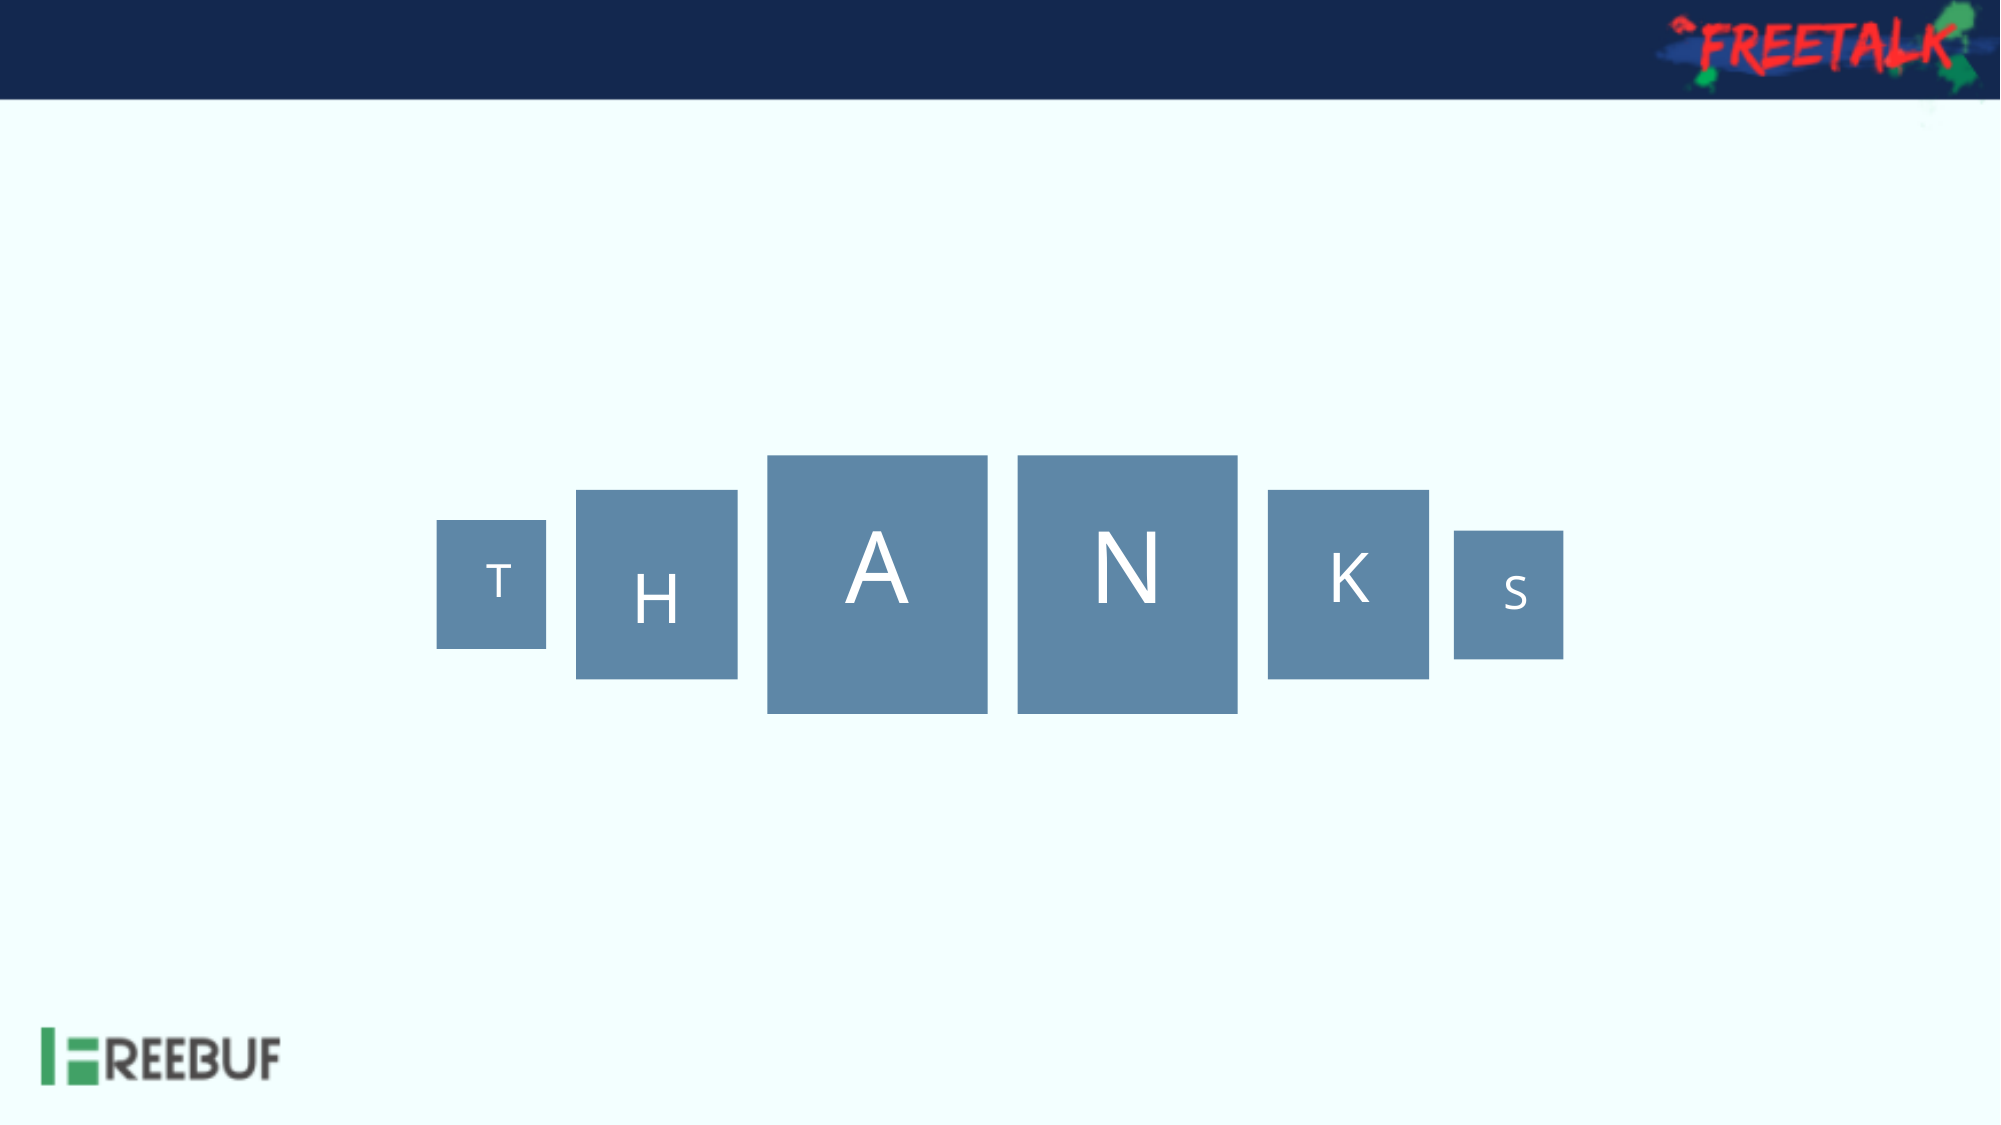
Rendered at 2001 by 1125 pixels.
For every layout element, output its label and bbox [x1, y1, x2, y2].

picture [0, 0, 2000, 1125]
text_box [436, 455, 1564, 714]
